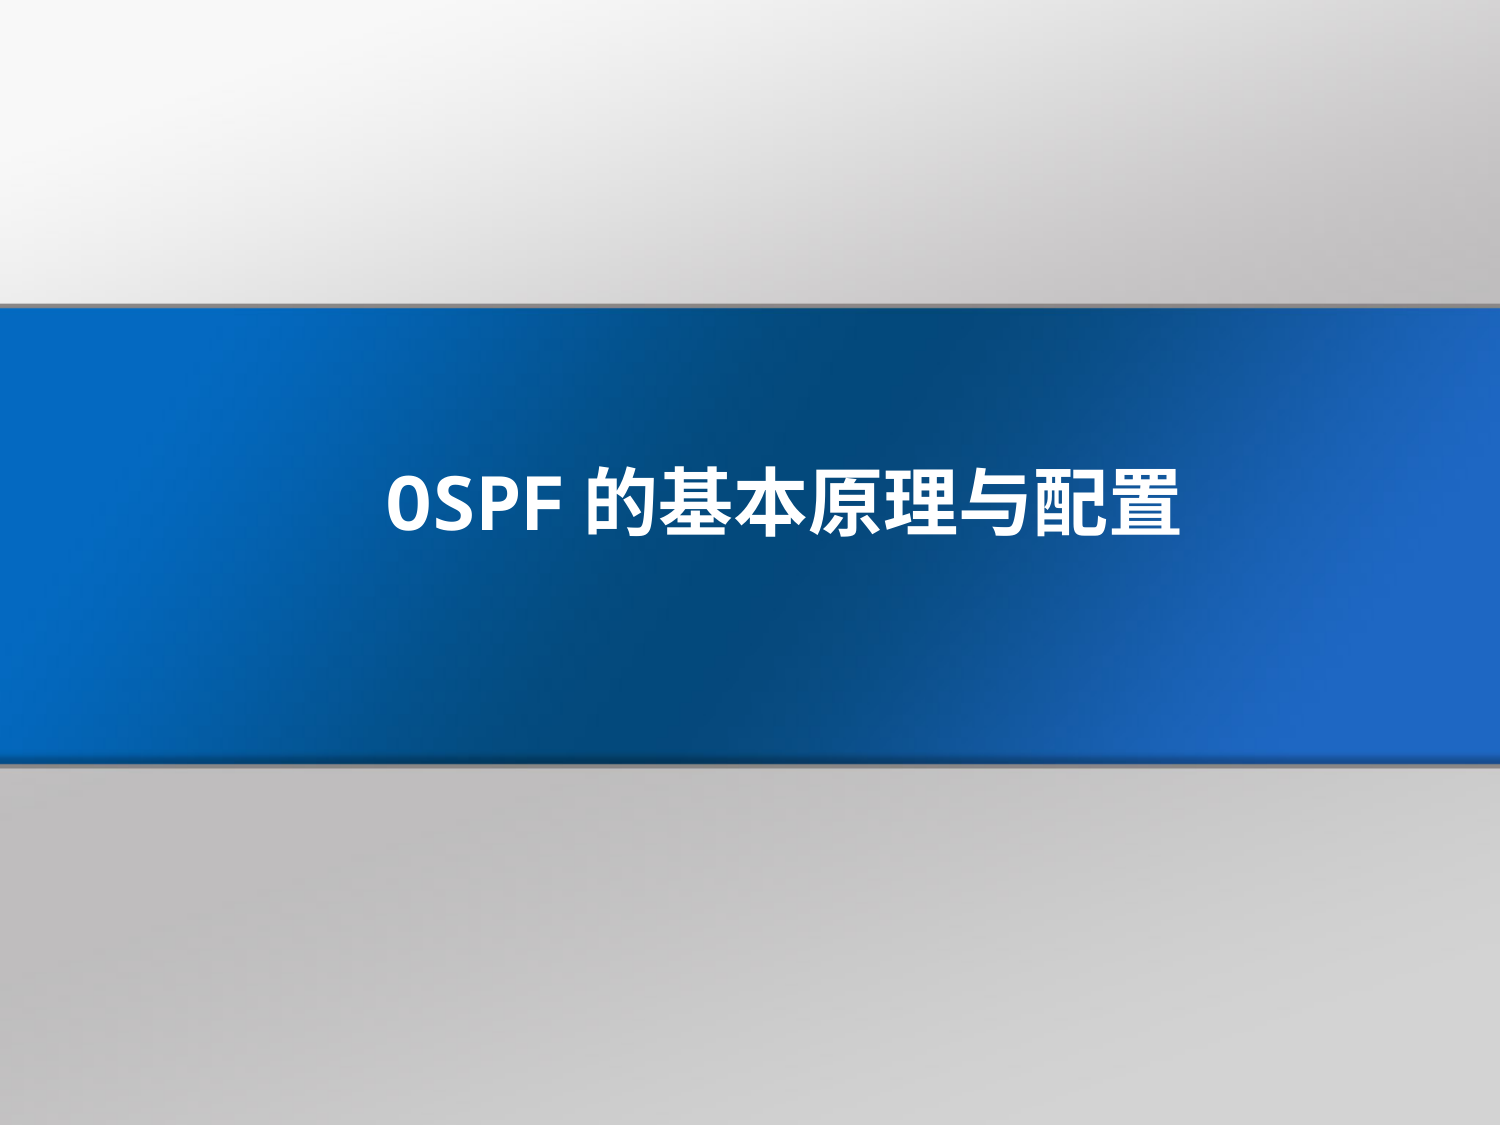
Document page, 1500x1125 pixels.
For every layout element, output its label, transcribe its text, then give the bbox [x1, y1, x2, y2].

title OSPF的基本原理与配置 [147, 326, 1423, 630]
picture [0, 0, 1500, 1125]
